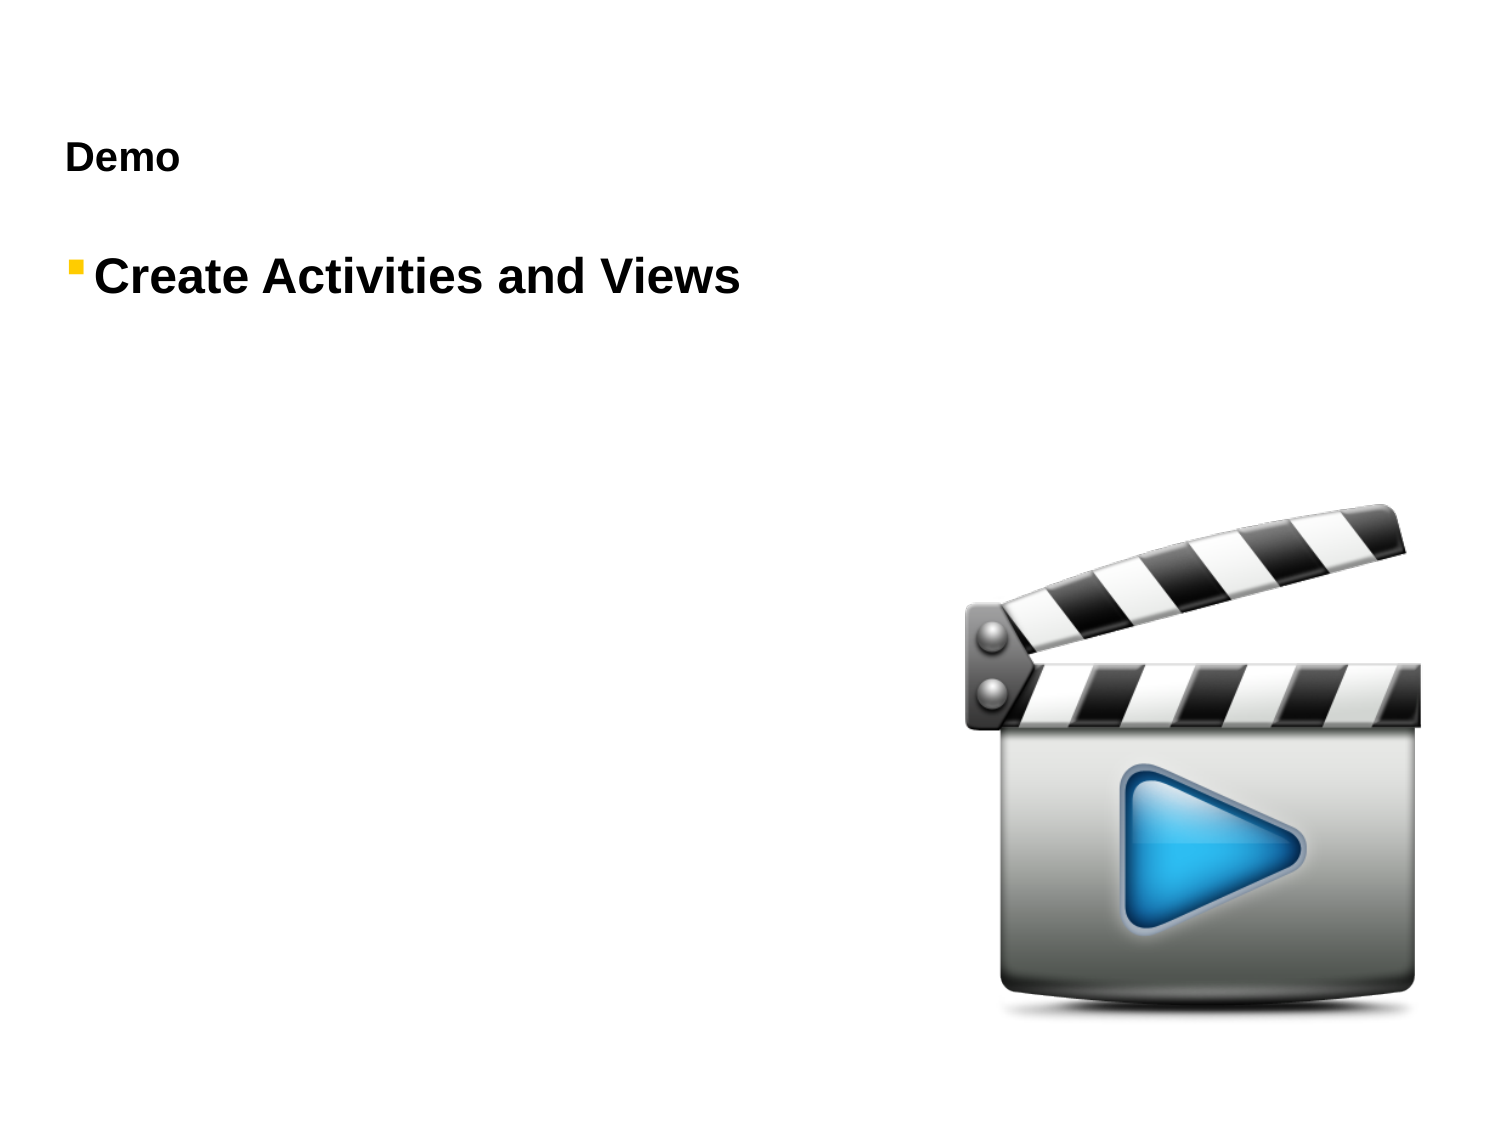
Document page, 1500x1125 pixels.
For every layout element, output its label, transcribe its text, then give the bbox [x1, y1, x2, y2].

title Demo [64, 125, 1436, 185]
picture [878, 456, 1500, 1079]
list Create Activities and Views [64, 243, 1436, 1000]
